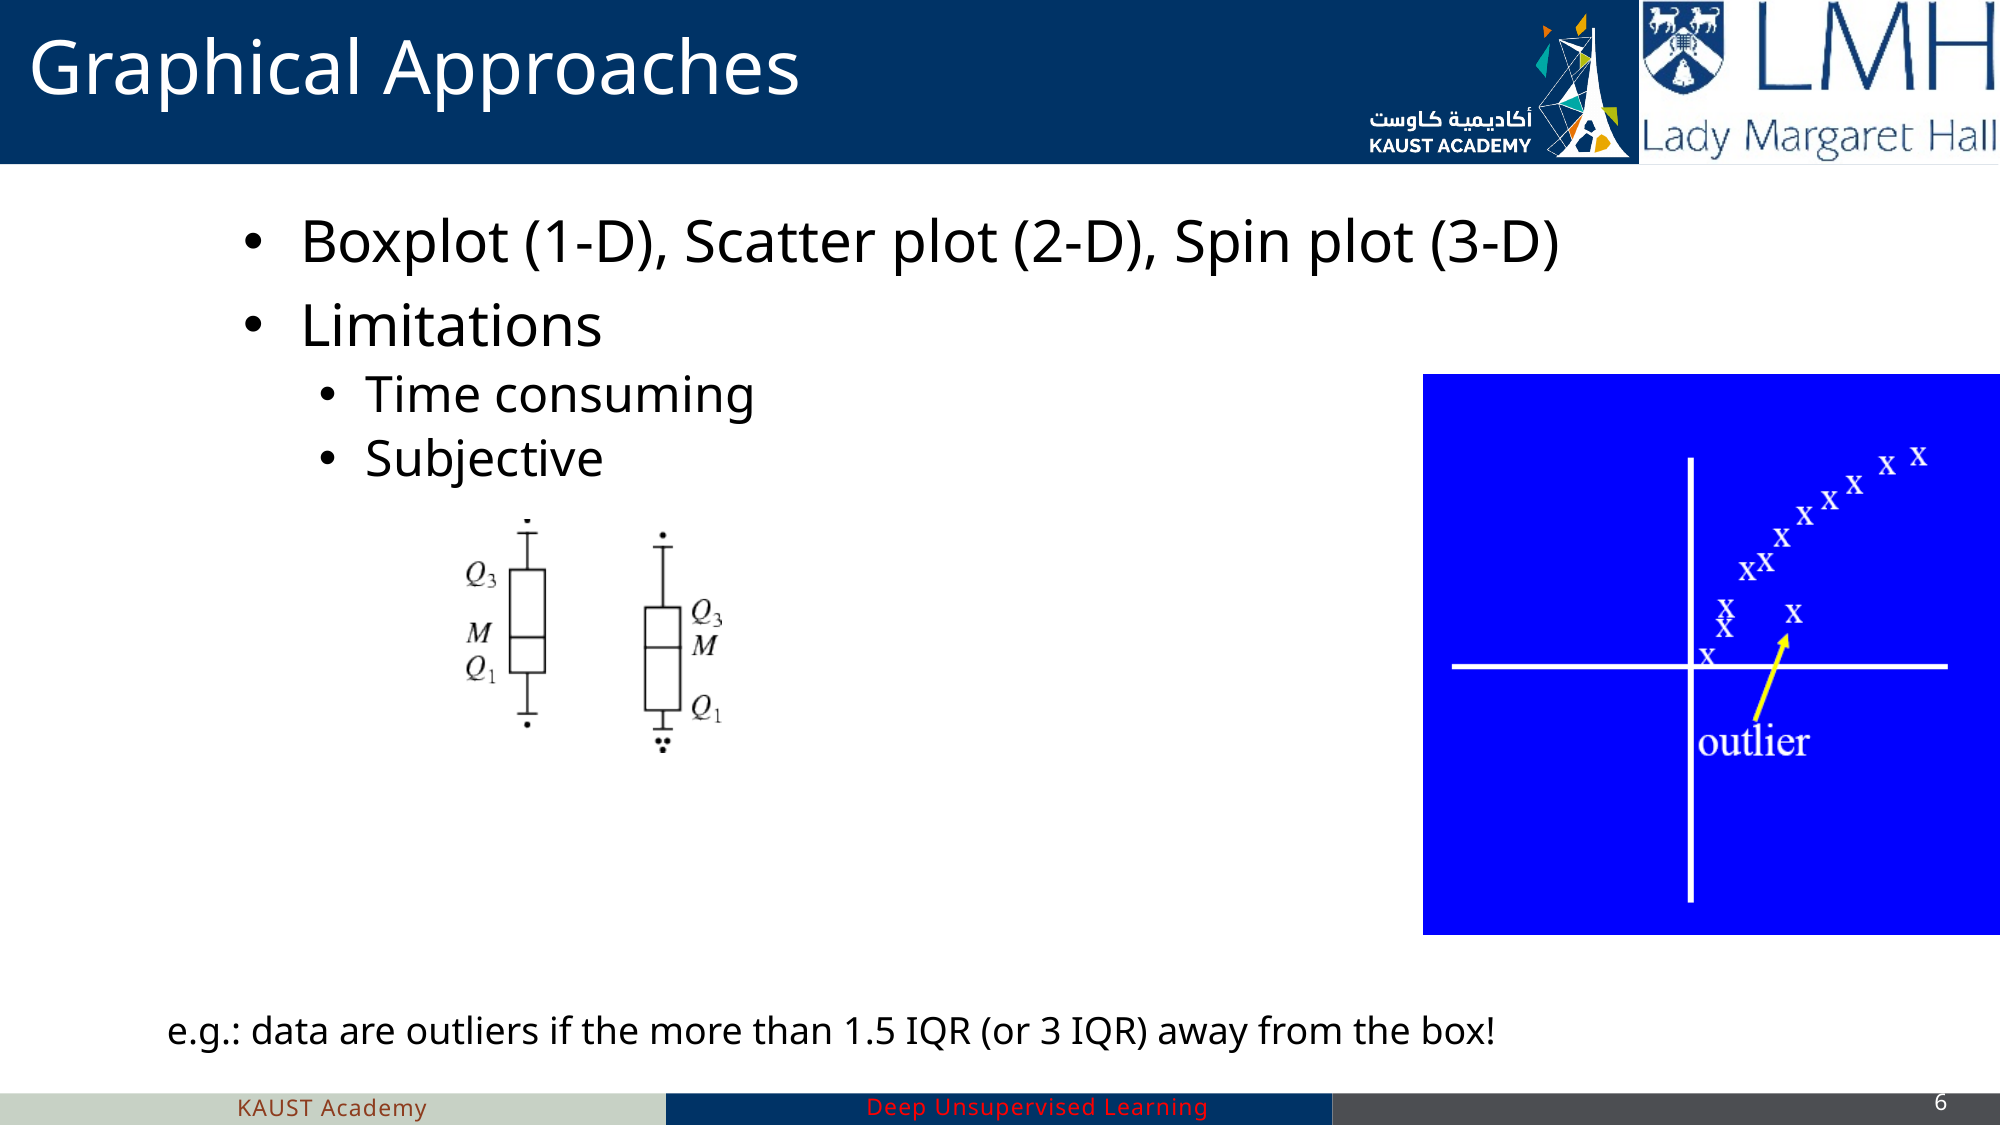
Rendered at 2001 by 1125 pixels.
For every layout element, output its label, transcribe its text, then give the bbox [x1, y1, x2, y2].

title Graphical Approaches [14, 22, 1725, 132]
picture [1360, 0, 2000, 165]
text_box e.g.: data are outliers if the more than 1.5 IQR (or 3 IQR) away from the box! [152, 1000, 1512, 1060]
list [1423, 373, 2000, 935]
list Boxplot (1-D), Scatter plot (2-D), Spin plot (3-D) Limitations Time consuming Subjective [229, 204, 1594, 1055]
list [464, 519, 723, 753]
